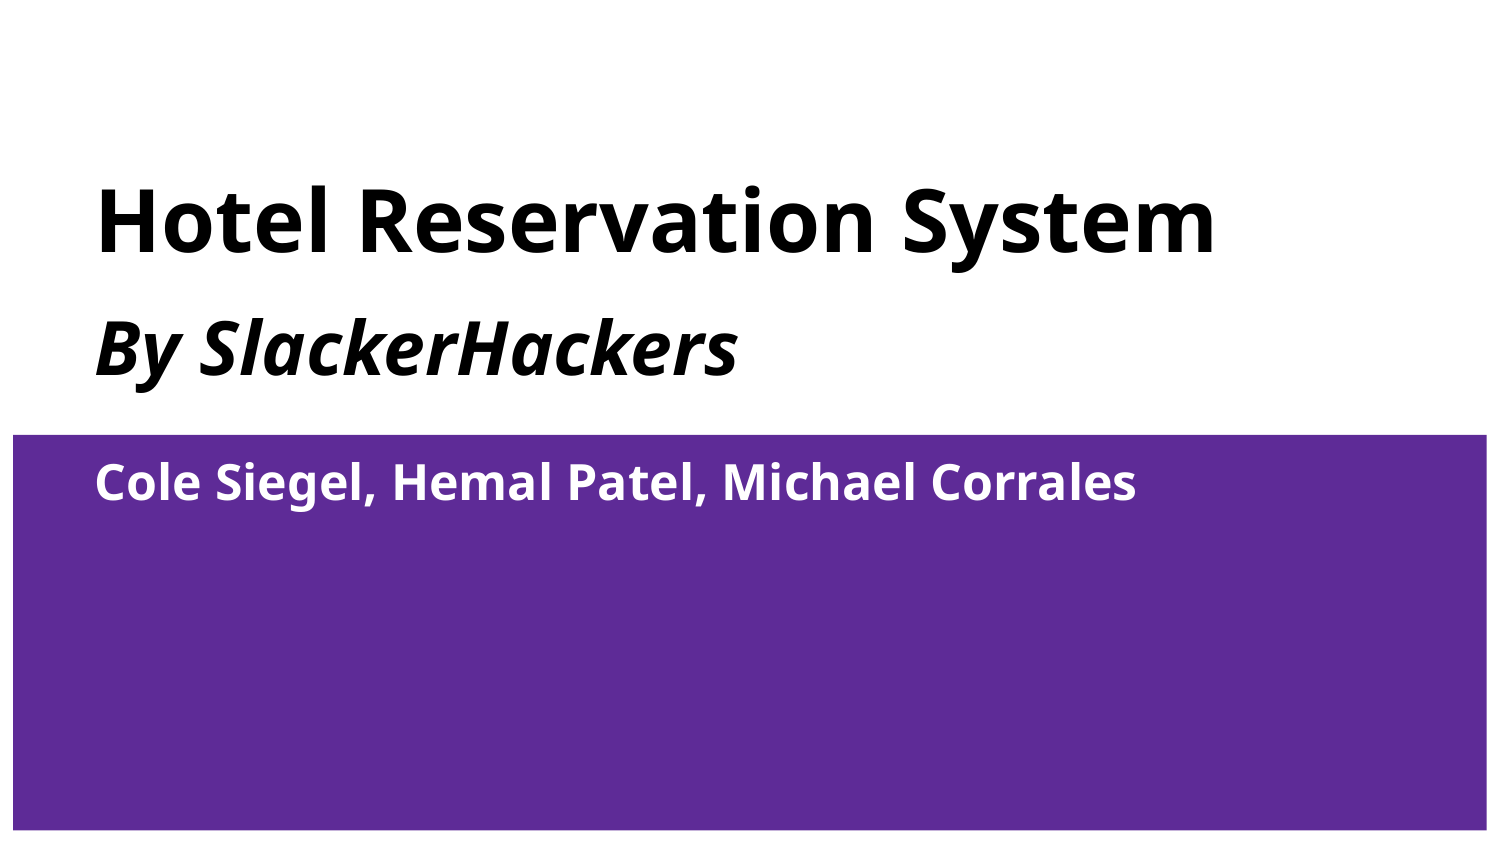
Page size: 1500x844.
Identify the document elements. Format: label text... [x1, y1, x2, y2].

title Hotel Reservation System [79, 43, 1423, 285]
subtitle By SlackerHackers Cole Siegel, Hemal Patel, Michael Corrales [79, 285, 1423, 427]
